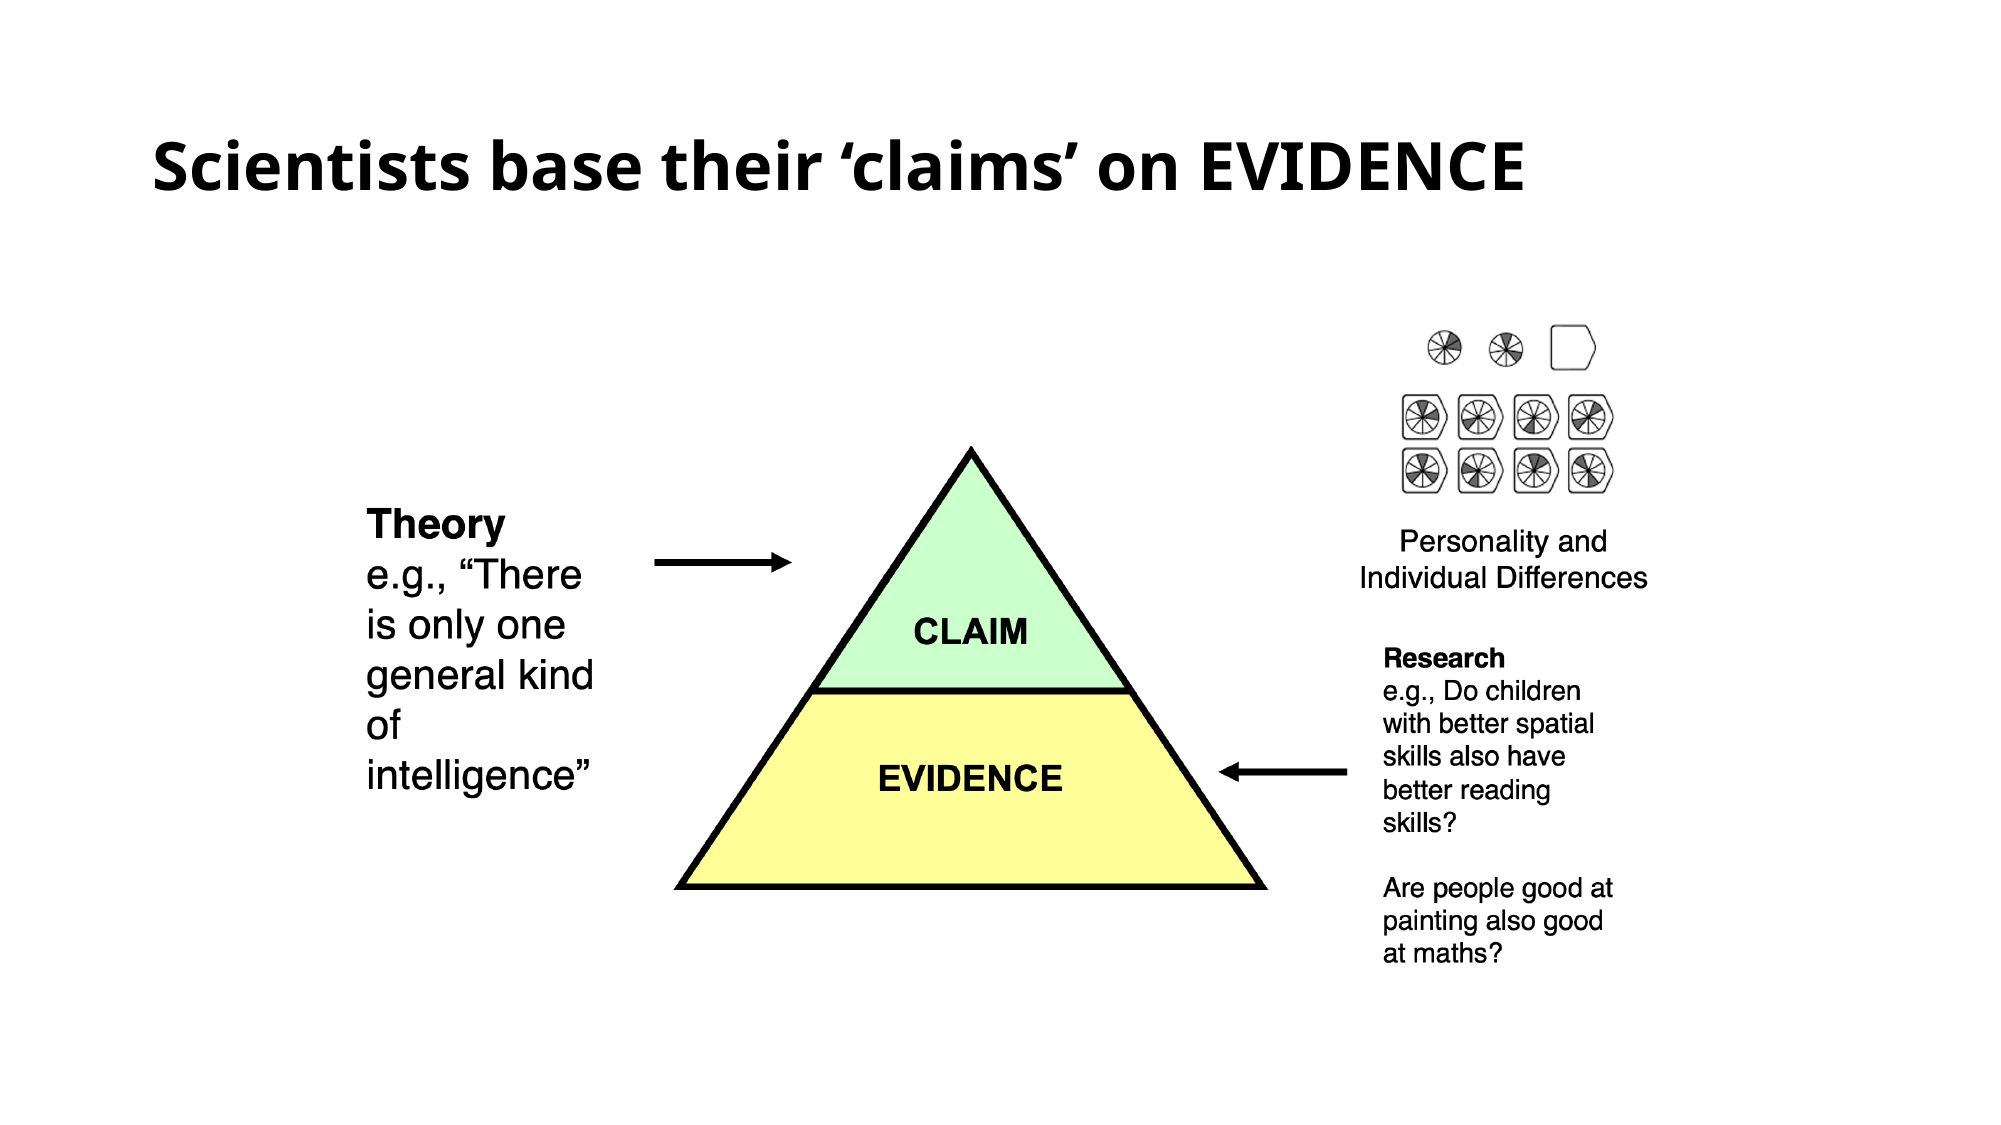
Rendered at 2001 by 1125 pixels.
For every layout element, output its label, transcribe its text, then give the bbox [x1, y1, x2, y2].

title Scientists base their ‘claims’ on EVIDENCE [137, 59, 1779, 278]
picture [314, 297, 1686, 1011]
